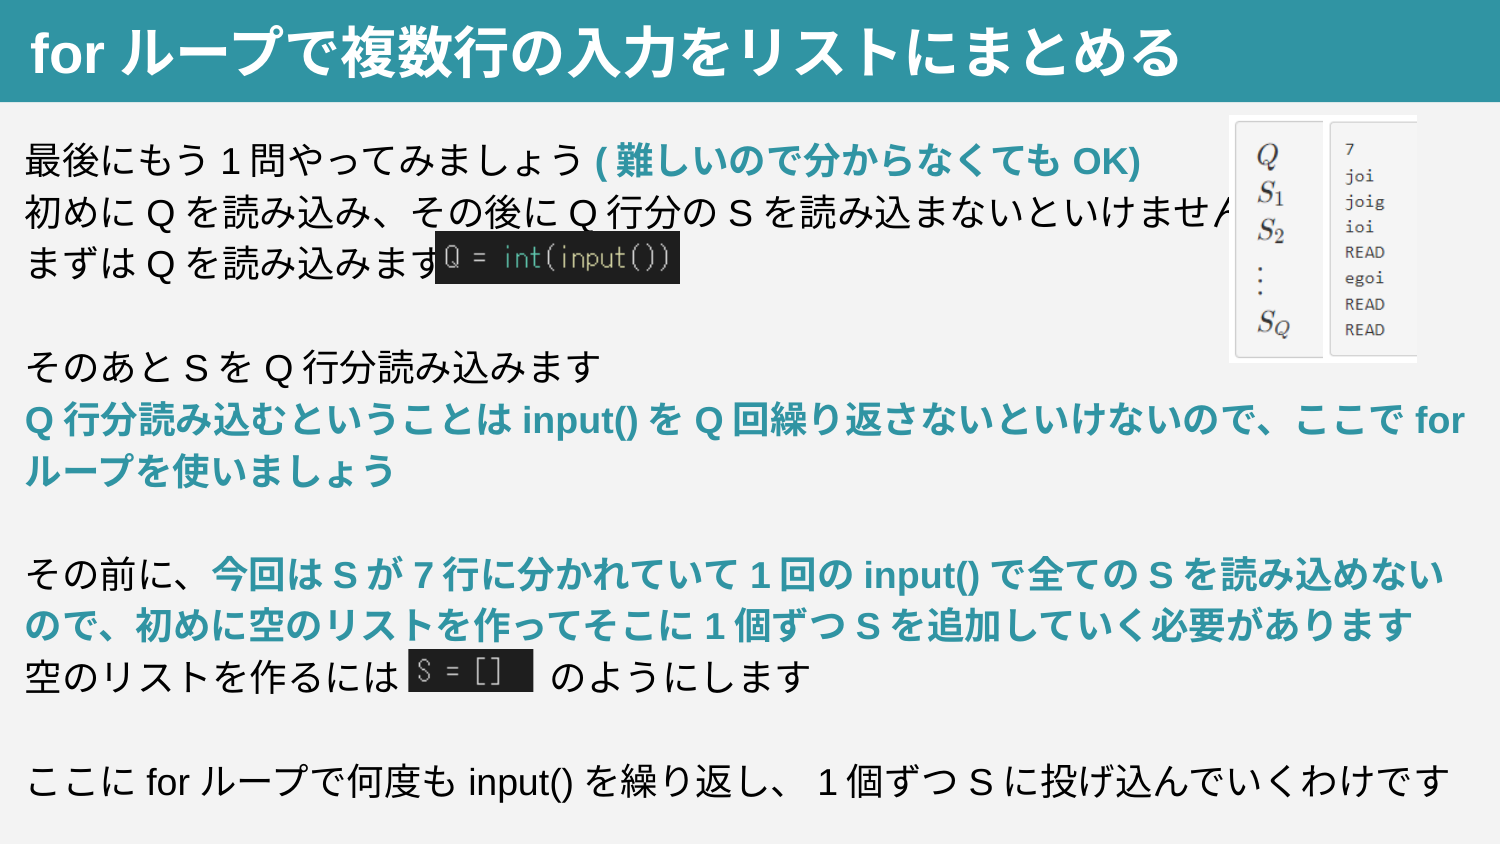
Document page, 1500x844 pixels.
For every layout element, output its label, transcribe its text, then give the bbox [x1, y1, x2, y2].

picture [435, 231, 680, 284]
text_box forループで複数行の入力をリストにまとめる [0, 0, 1500, 103]
picture [408, 648, 534, 692]
text_box 最後にもう1問やってみましょう(難しいので分からなくてもOK) 初めにQを読み込み、その後にQ行分のSを読み込まないといけません まずはQを読み込みます そのあとSをQ行分読み込みます Q行分読み込むということはinput()をQ回繰り返さないといけないので、ここでforループを使いましょう その前に、今回はSが7行に分かれていて1回のinput()で全てのSを読み込めないので、初めに空のリストを作ってそこに1個ずつSを追加していく必要があります 空のリストを作るには のようにします ここにforループで何度もinput()を繰り返し、1個ずつSに投げ込んでいくわけです [9, 115, 1487, 818]
picture [1229, 115, 1417, 363]
